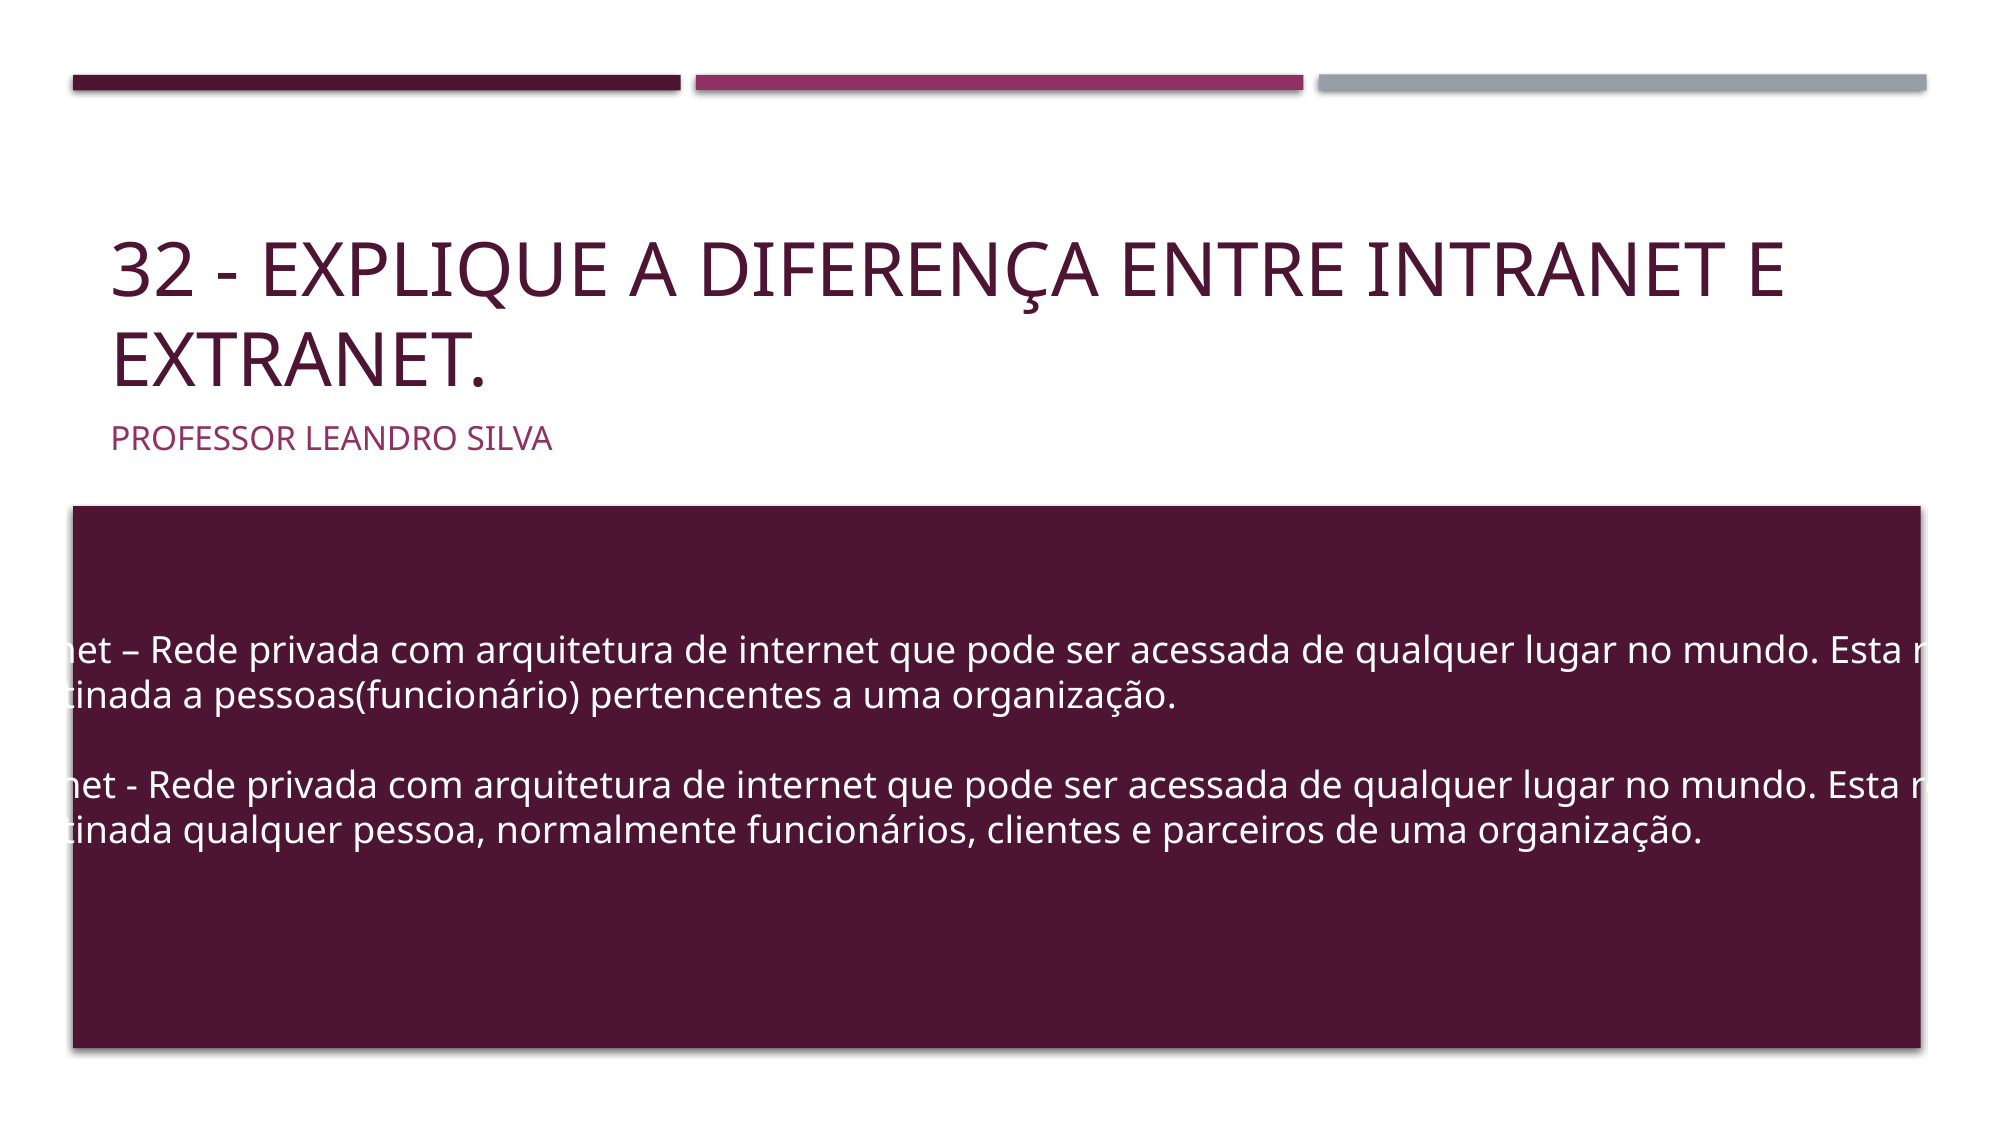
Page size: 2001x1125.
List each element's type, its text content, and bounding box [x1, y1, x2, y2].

text_box Intranet – Rede privada com arquitetura de internet que pode ser acessada de qualquer lugar no mundo. Esta rede é é destinada a pessoas(funcionário) pertencentes a uma organização. Extranet - Rede privada com arquitetura de internet que pode ser acessada de qualquer lugar no mundo. Esta rede é é destinada qualquer pessoa, normalmente funcionários, clientes e parceiros de uma organização. [0, 618, 2000, 859]
subtitle Professor Leandro Silva [95, 409, 1899, 507]
title 32 - Explique a diferença entre Intranet e Extranet. [95, 167, 1899, 409]
